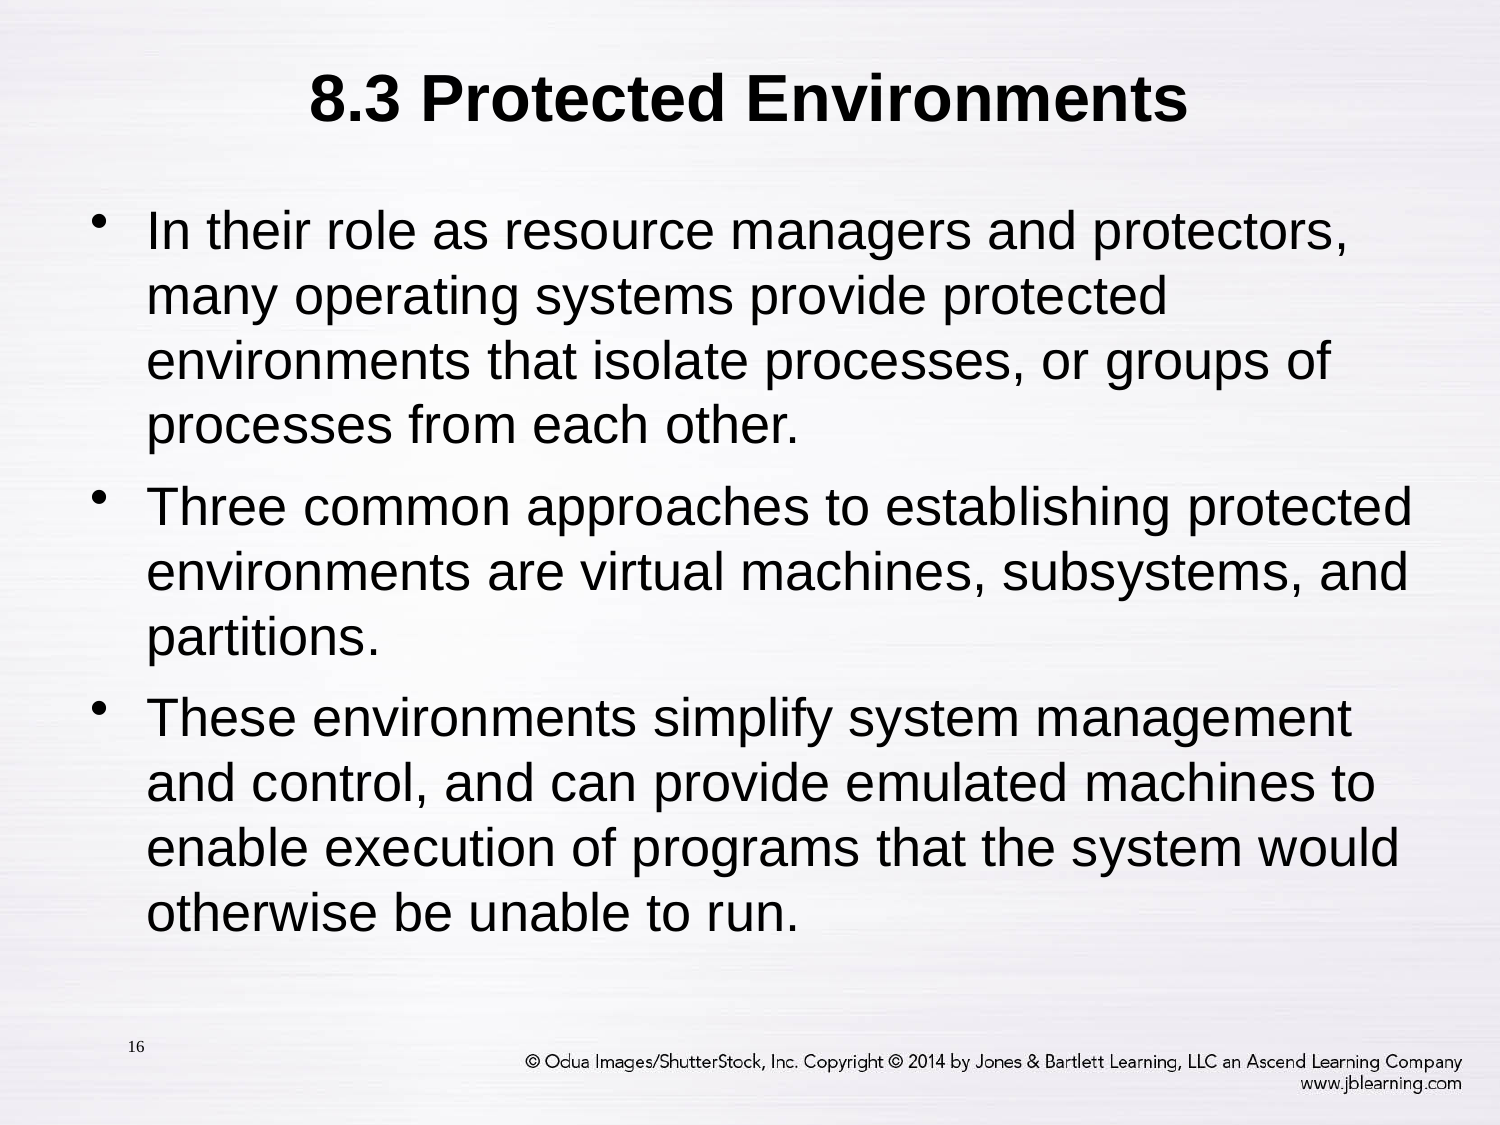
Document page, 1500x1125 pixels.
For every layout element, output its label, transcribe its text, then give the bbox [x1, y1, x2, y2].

slide_number 16 [112, 1024, 426, 1101]
picture [0, 0, 1500, 1125]
title 8.3 Protected Environments [262, 50, 1238, 140]
list In their role as resource managers and protectors, many operating systems provide protected environments that isolate processes, or groups of processes from each other. Three common approaches to establishing protected environments are virtual machines, subsystems, and partitions. These environments simplify system management and control, and can provide emulated machines to enable execution of programs that the system would otherwise be unable to run. [75, 187, 1438, 963]
